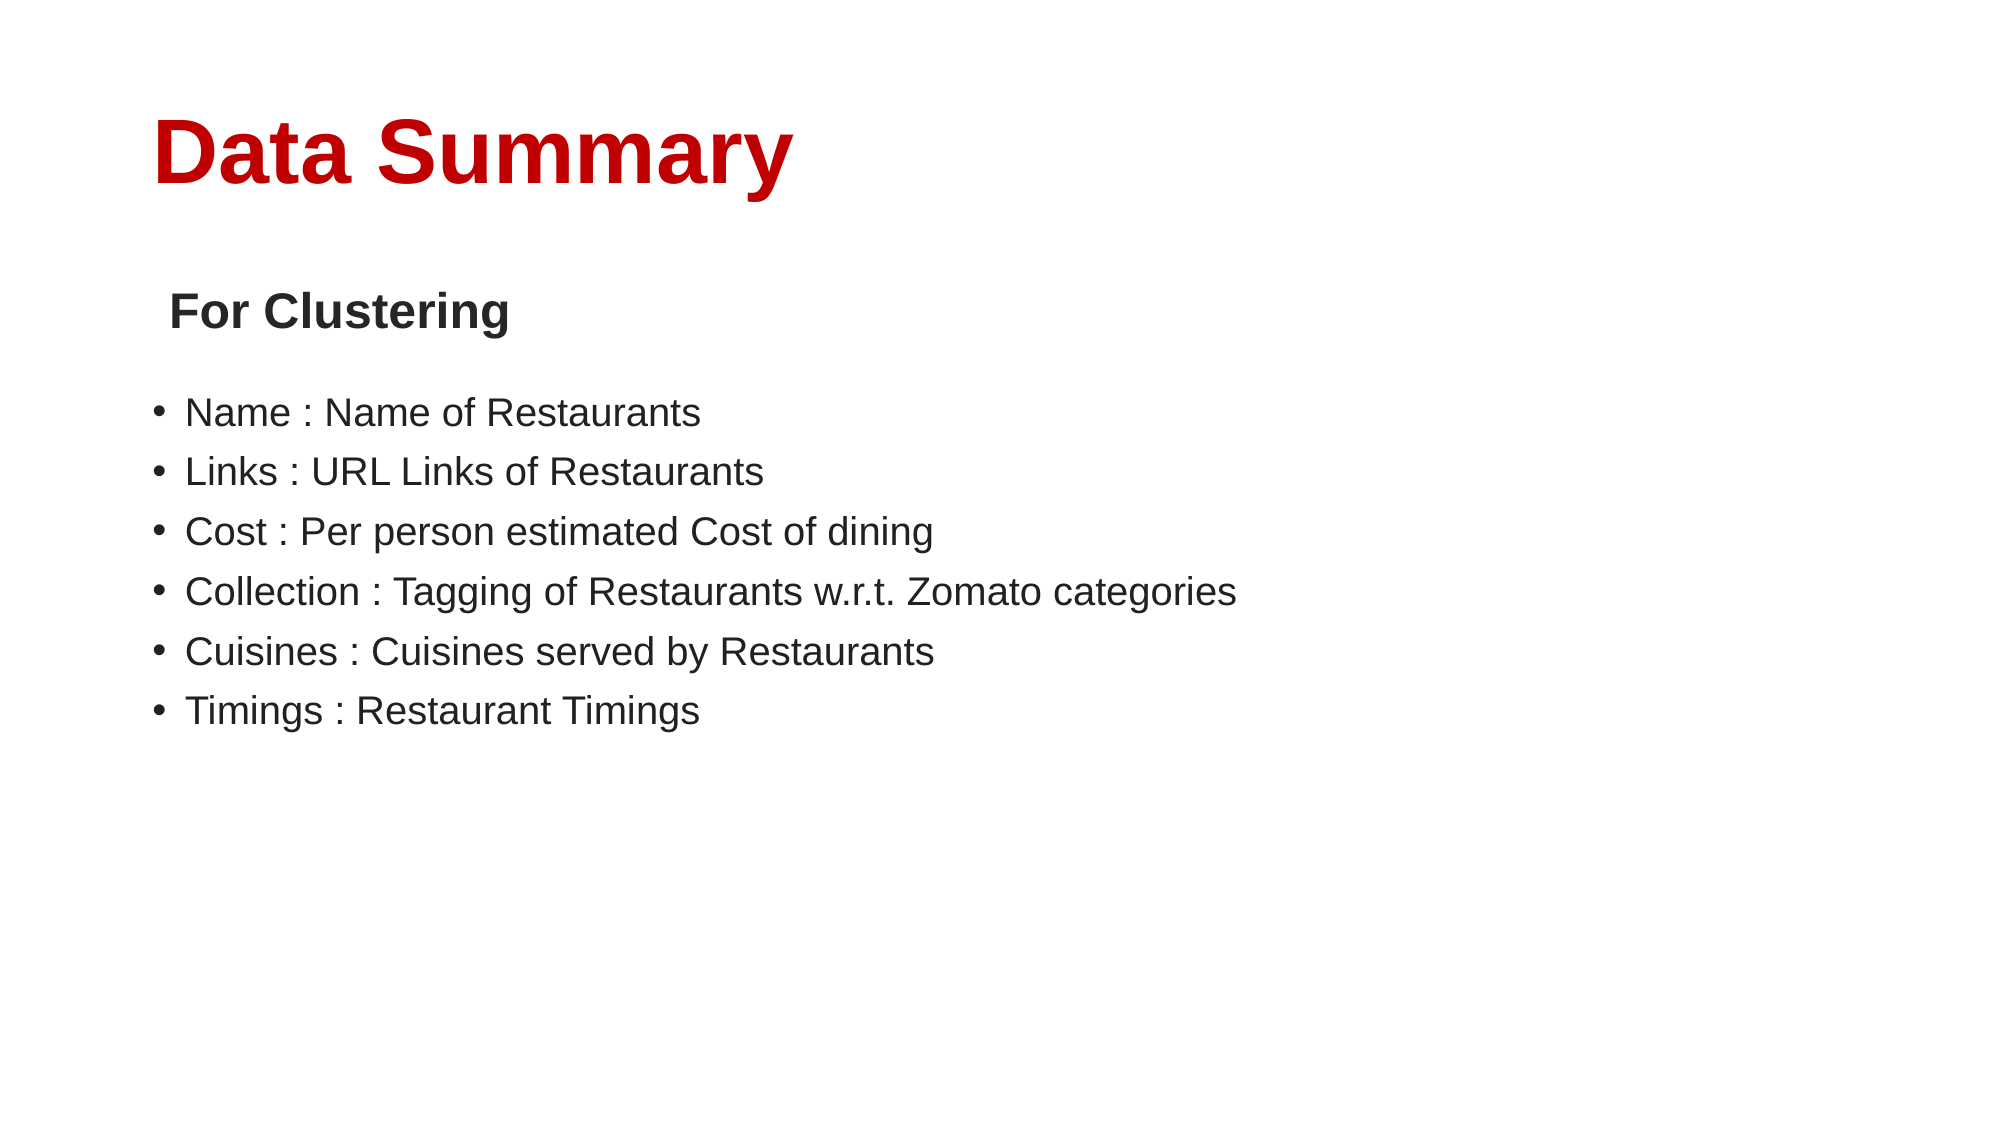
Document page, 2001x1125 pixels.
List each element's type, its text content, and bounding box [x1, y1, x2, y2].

title Data Summary [137, 83, 1863, 225]
list For Clustering Name : Name of Restaurants Links : URL Links of Restaurants Cost : Per person estimated Cost of dining Collection : Tagging of Restaurants w.r.t. Zomato categories Cuisines : Cuisines served by Restaurants Timings : Restaurant Timings [137, 268, 1863, 746]
